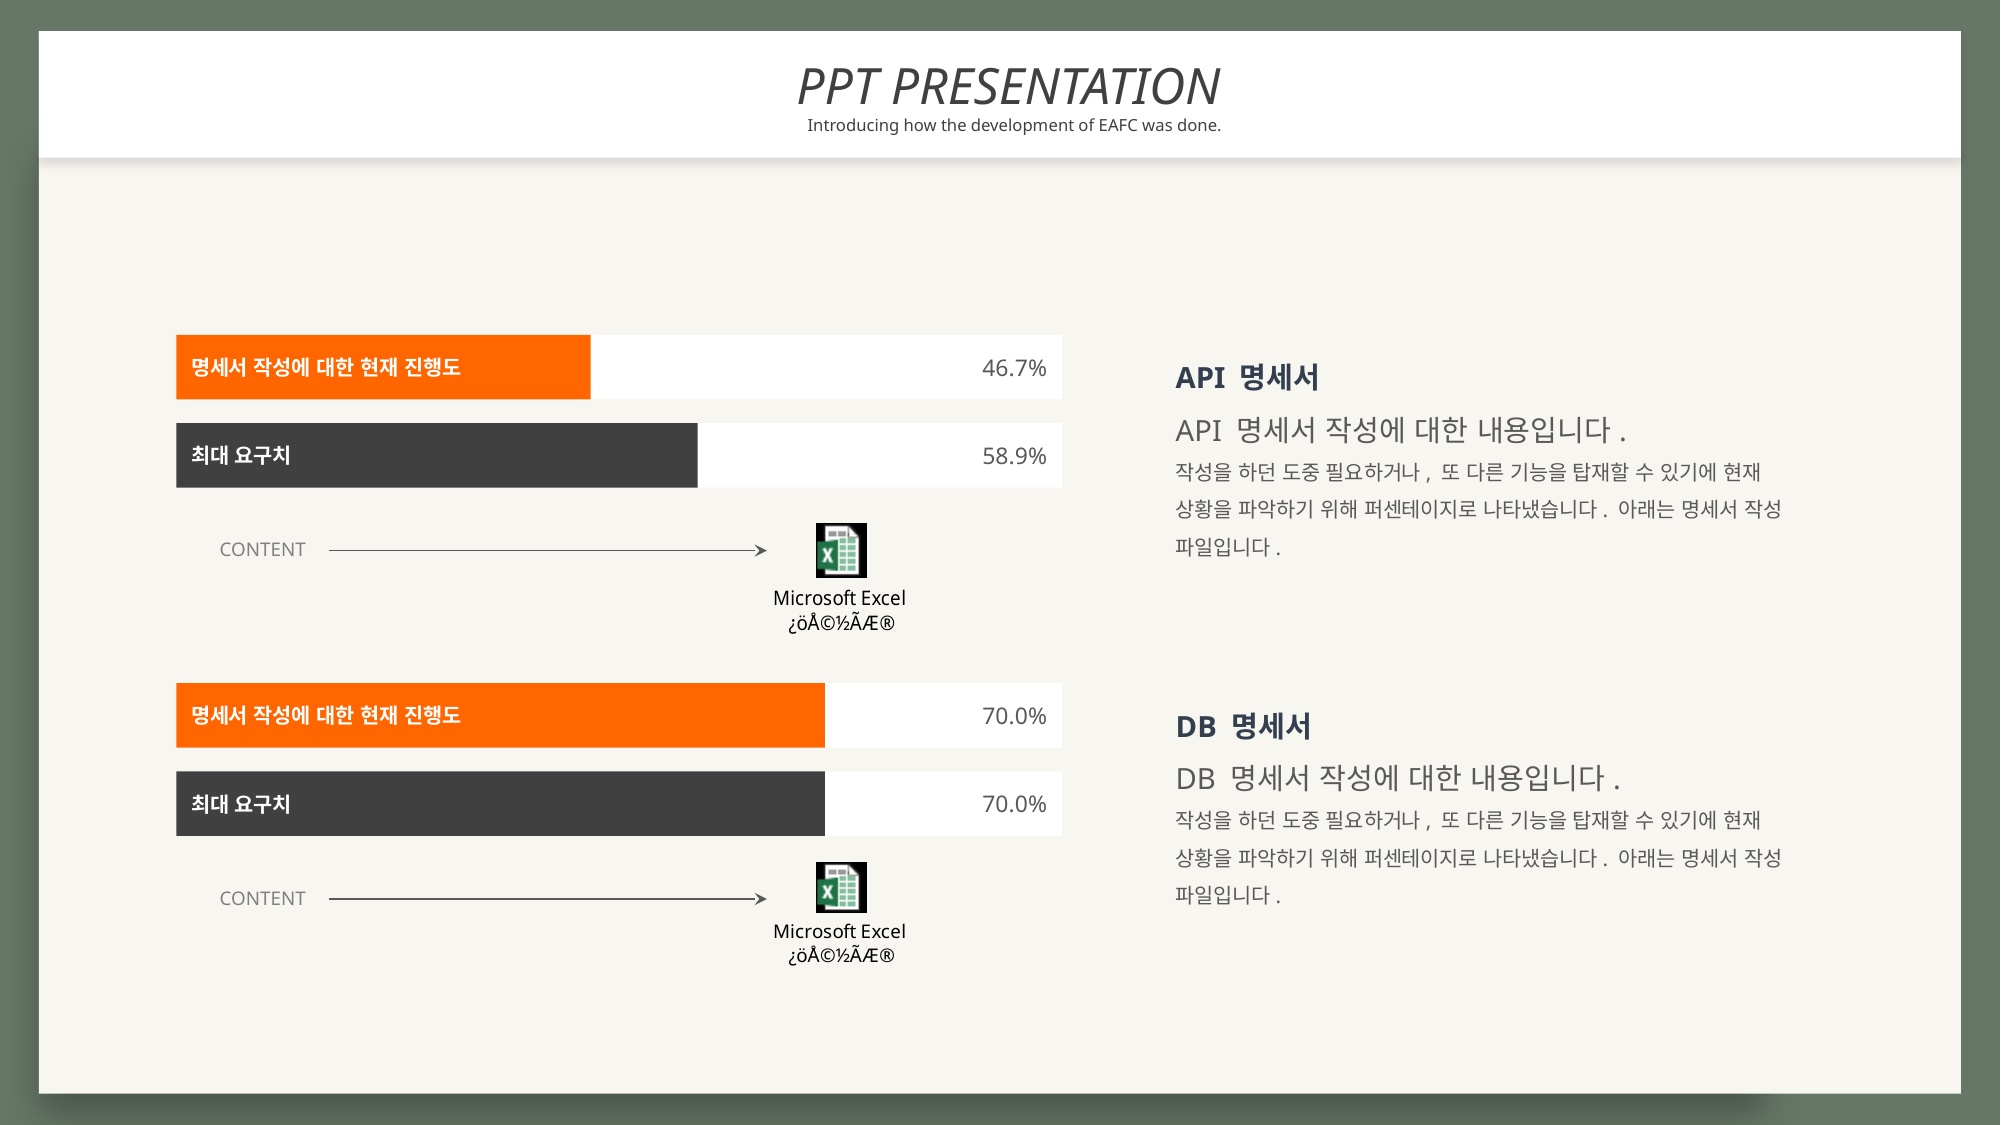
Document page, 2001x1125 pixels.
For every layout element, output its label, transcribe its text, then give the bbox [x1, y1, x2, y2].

text_box [38, 163, 1962, 1095]
text_box 명세서 작성에 대한 현재 진행도 [175, 334, 592, 400]
text_box PPT PRESENTATION Introducing how the development of EAFC was done. [38, 30, 1962, 159]
text_box 46.7% [592, 334, 1063, 400]
text_box 70.0% [826, 770, 1063, 837]
text_box CONTENT [204, 530, 321, 568]
text_box CONTENT [204, 878, 321, 917]
text_box 최대 요구치 [175, 422, 699, 489]
text_box DB 명세서 DB 명세서 작성에 대한 내용입니다. 작성을 하던 도중 필요하거나, 또 다른 기능을 탑재할 수 있기에 현재 상황을 파악하기 위해 퍼센테이지로 나타냈습니다. 아래는 명세서 작성 파일입니다. [1160, 683, 1809, 916]
text_box 70.0% [826, 682, 1063, 749]
text_box 최대 요구치 [175, 770, 826, 837]
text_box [766, 862, 917, 990]
text_box API 명세서 API 명세서 작성에 대한 내용입니다. 작성을 하던 도중 필요하거나, 또 다른 기능을 탑재할 수 있기에 현재 상황을 파악하기 위해 퍼센테이지로 나타냈습니다. 아래는 명세서 작성 파일입니다. [1160, 334, 1809, 567]
text_box 58.9% [699, 422, 1063, 489]
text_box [766, 523, 917, 660]
text_box 명세서 작성에 대한 현재 진행도 [175, 682, 826, 749]
